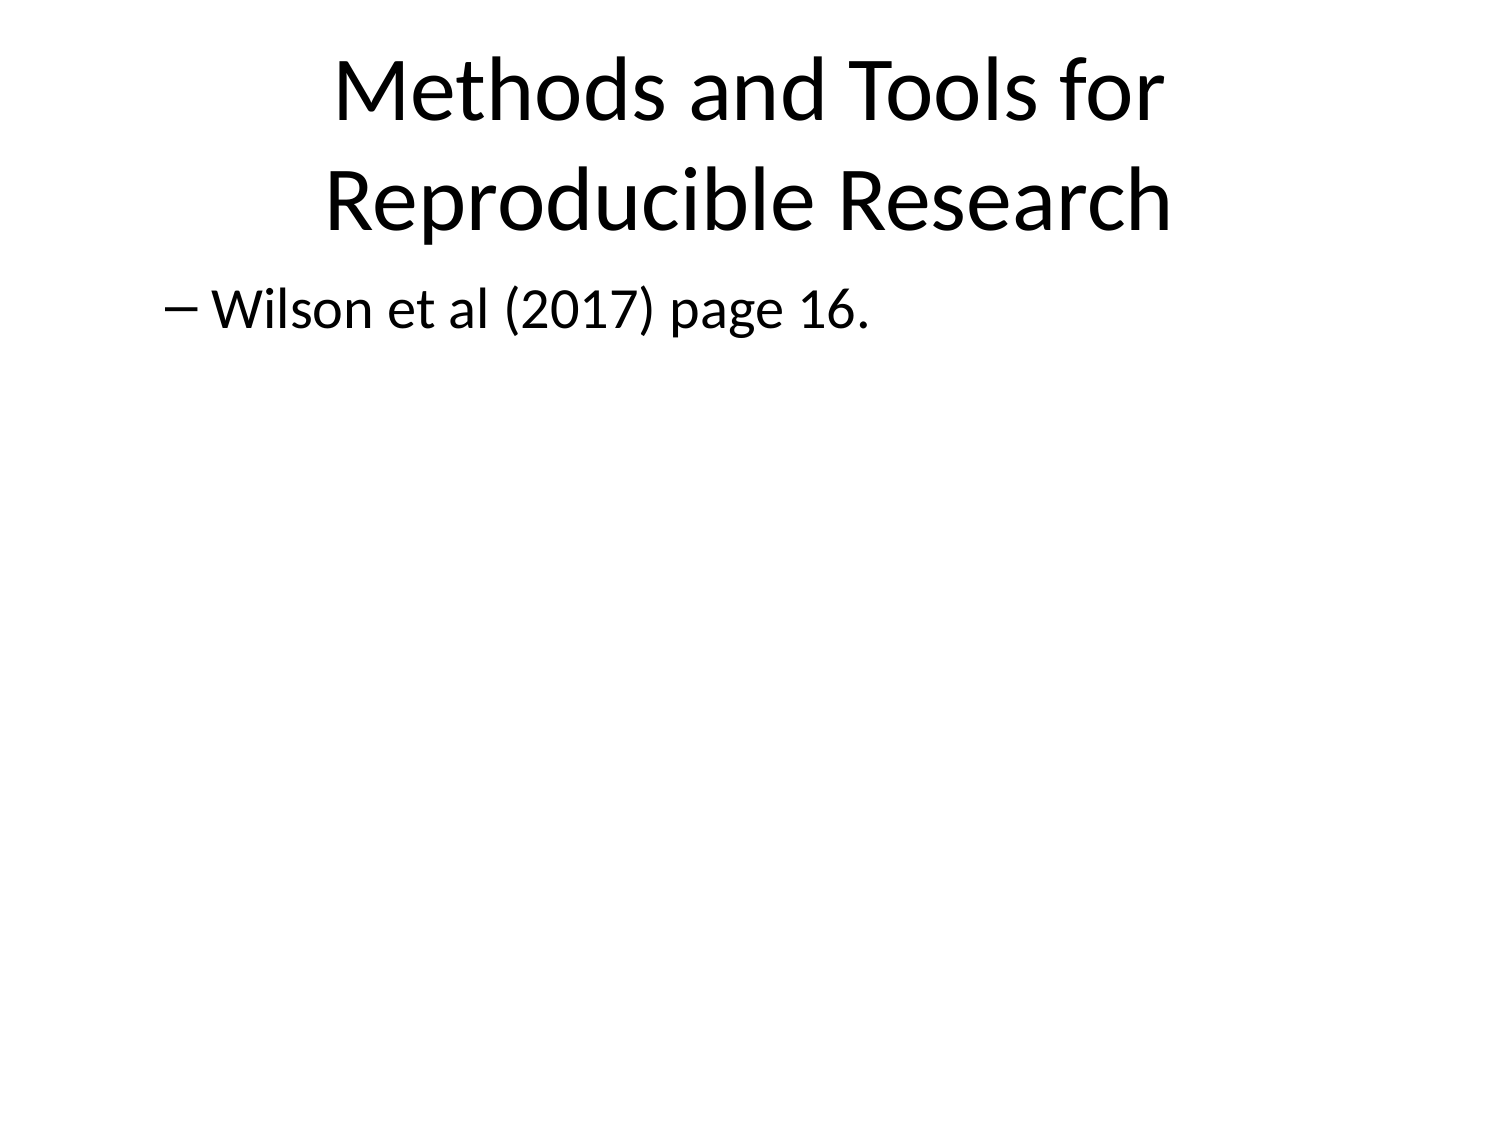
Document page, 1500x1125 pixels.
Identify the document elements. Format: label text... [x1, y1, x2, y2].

title Methods and Tools for Reproducible Research [75, 45, 1425, 233]
list Wilson et al (2017) page 16. [75, 262, 1425, 1005]
